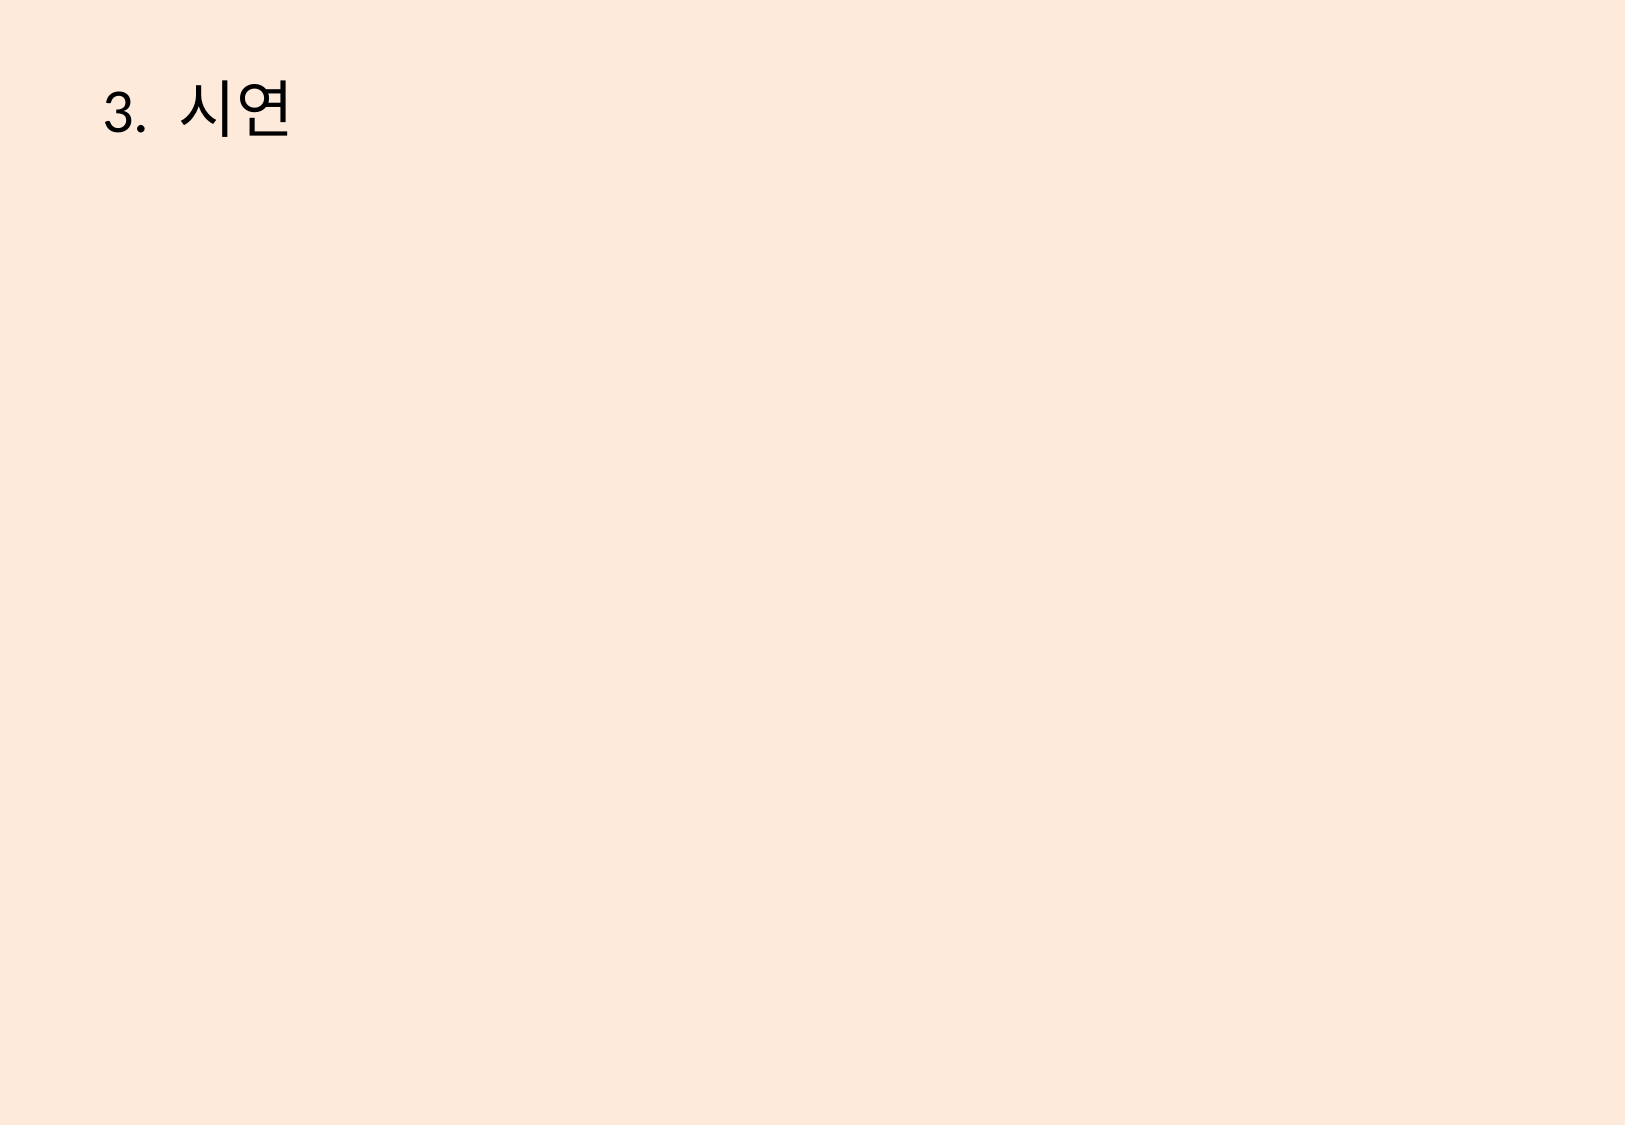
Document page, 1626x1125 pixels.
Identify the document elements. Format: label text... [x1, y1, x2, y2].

text_box [0, 0, 1625, 1125]
text_box 3. 시연 [87, 62, 377, 153]
